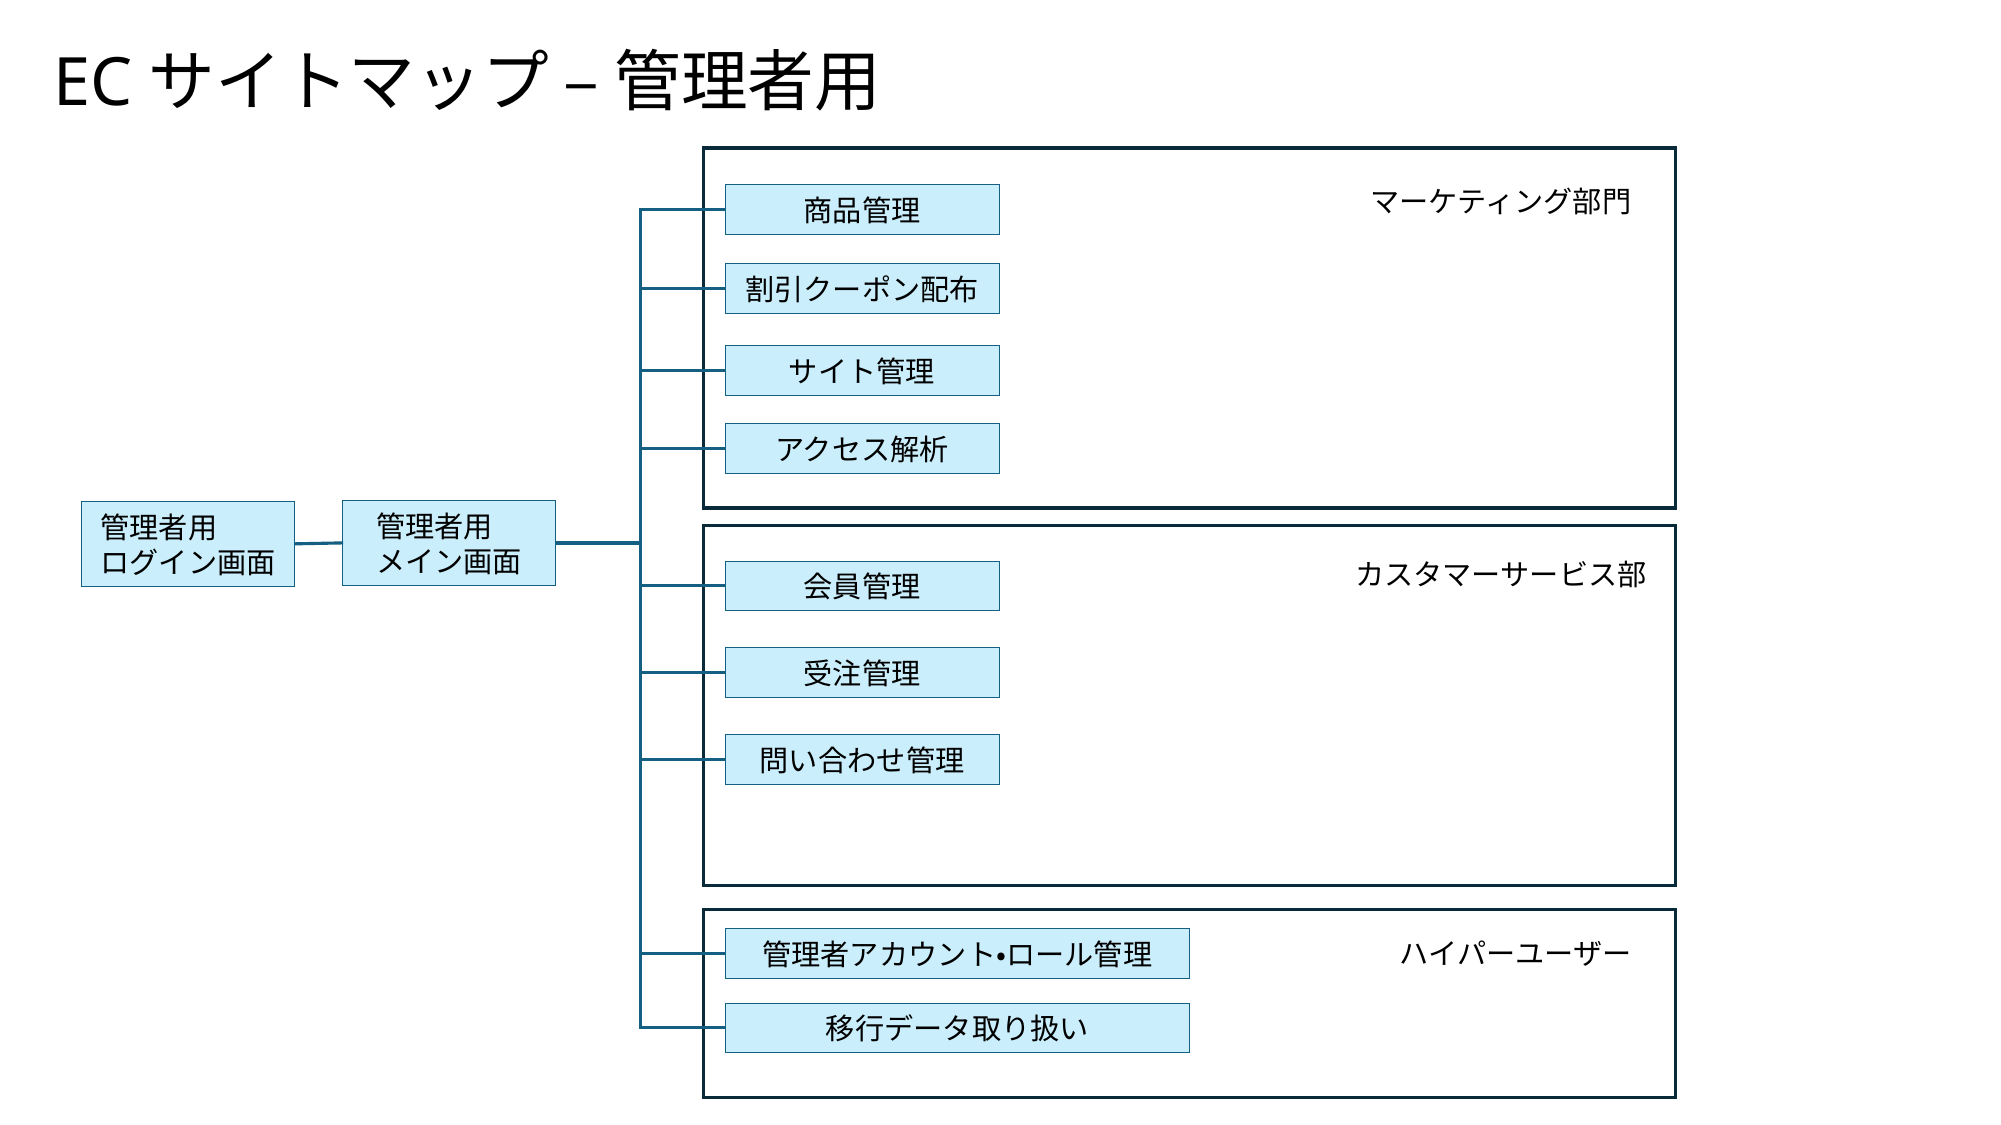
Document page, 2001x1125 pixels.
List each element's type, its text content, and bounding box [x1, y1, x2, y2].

text_box カスタマーサービス部 [1340, 548, 1663, 599]
text_box 移行データ取り扱い [725, 1003, 1190, 1053]
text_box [554, 542, 726, 1029]
text_box ハイパーユーザー [1384, 927, 1648, 978]
text_box 管理者用 メイン画面 [342, 500, 554, 586]
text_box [554, 447, 726, 542]
text_box 管理者用 ログイン画面 [81, 501, 295, 587]
text_box マーケティング部門 [1355, 175, 1647, 226]
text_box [554, 209, 726, 288]
text_box [702, 908, 1677, 1099]
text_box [554, 370, 726, 447]
text_box [702, 146, 1677, 510]
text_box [554, 288, 726, 370]
text_box [726, 524, 1677, 887]
title ECサイトマップ – 管理者用 [33, 27, 1897, 153]
